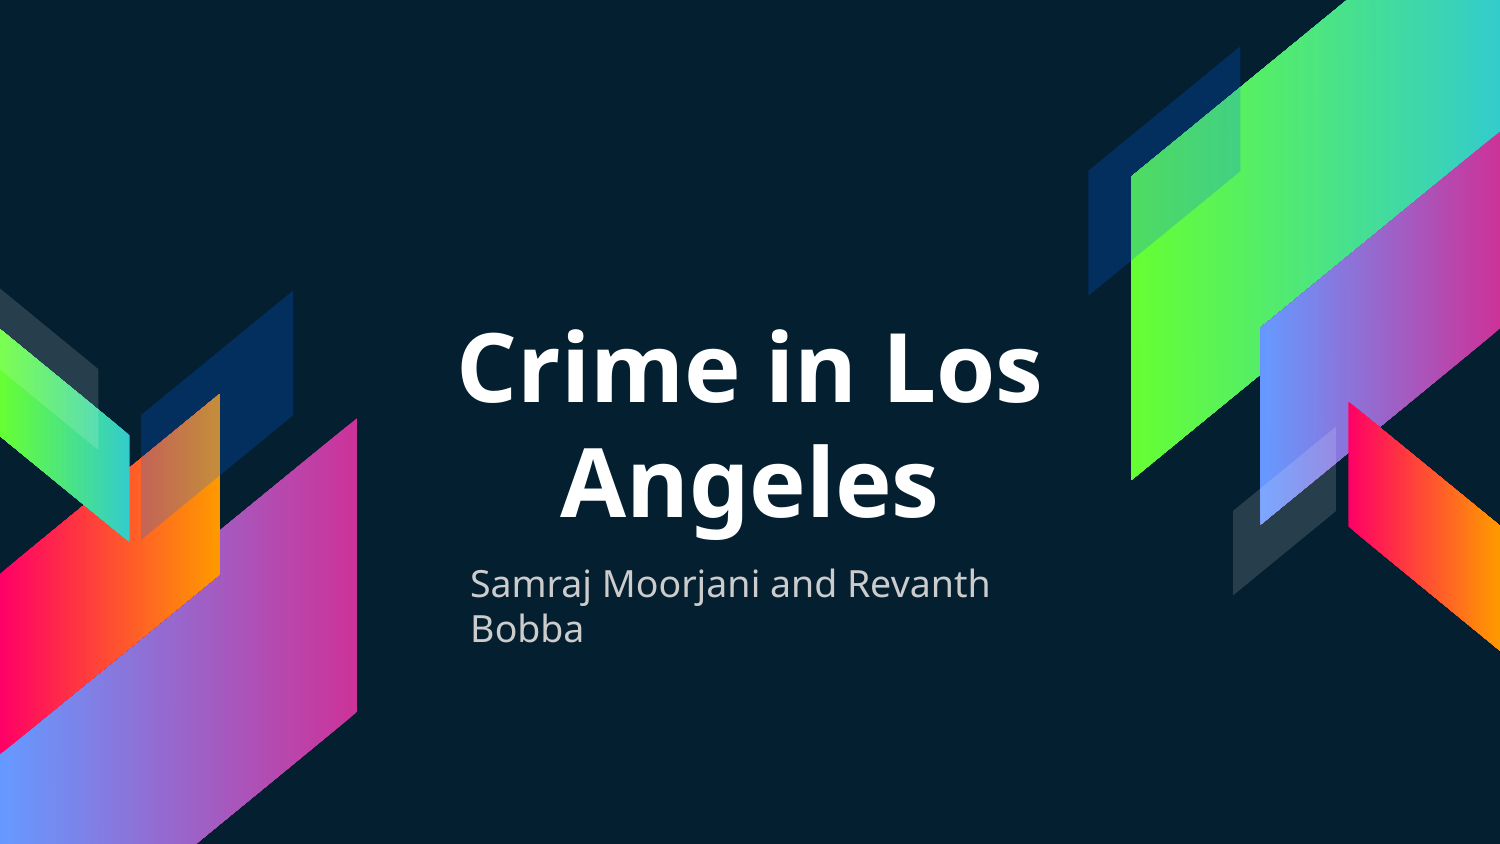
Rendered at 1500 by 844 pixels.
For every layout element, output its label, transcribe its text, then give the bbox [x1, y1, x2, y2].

text_box Samraj Moorjani and Revanth Bobba [455, 545, 1063, 736]
title Crime in Los Angeles [381, 326, 1119, 517]
